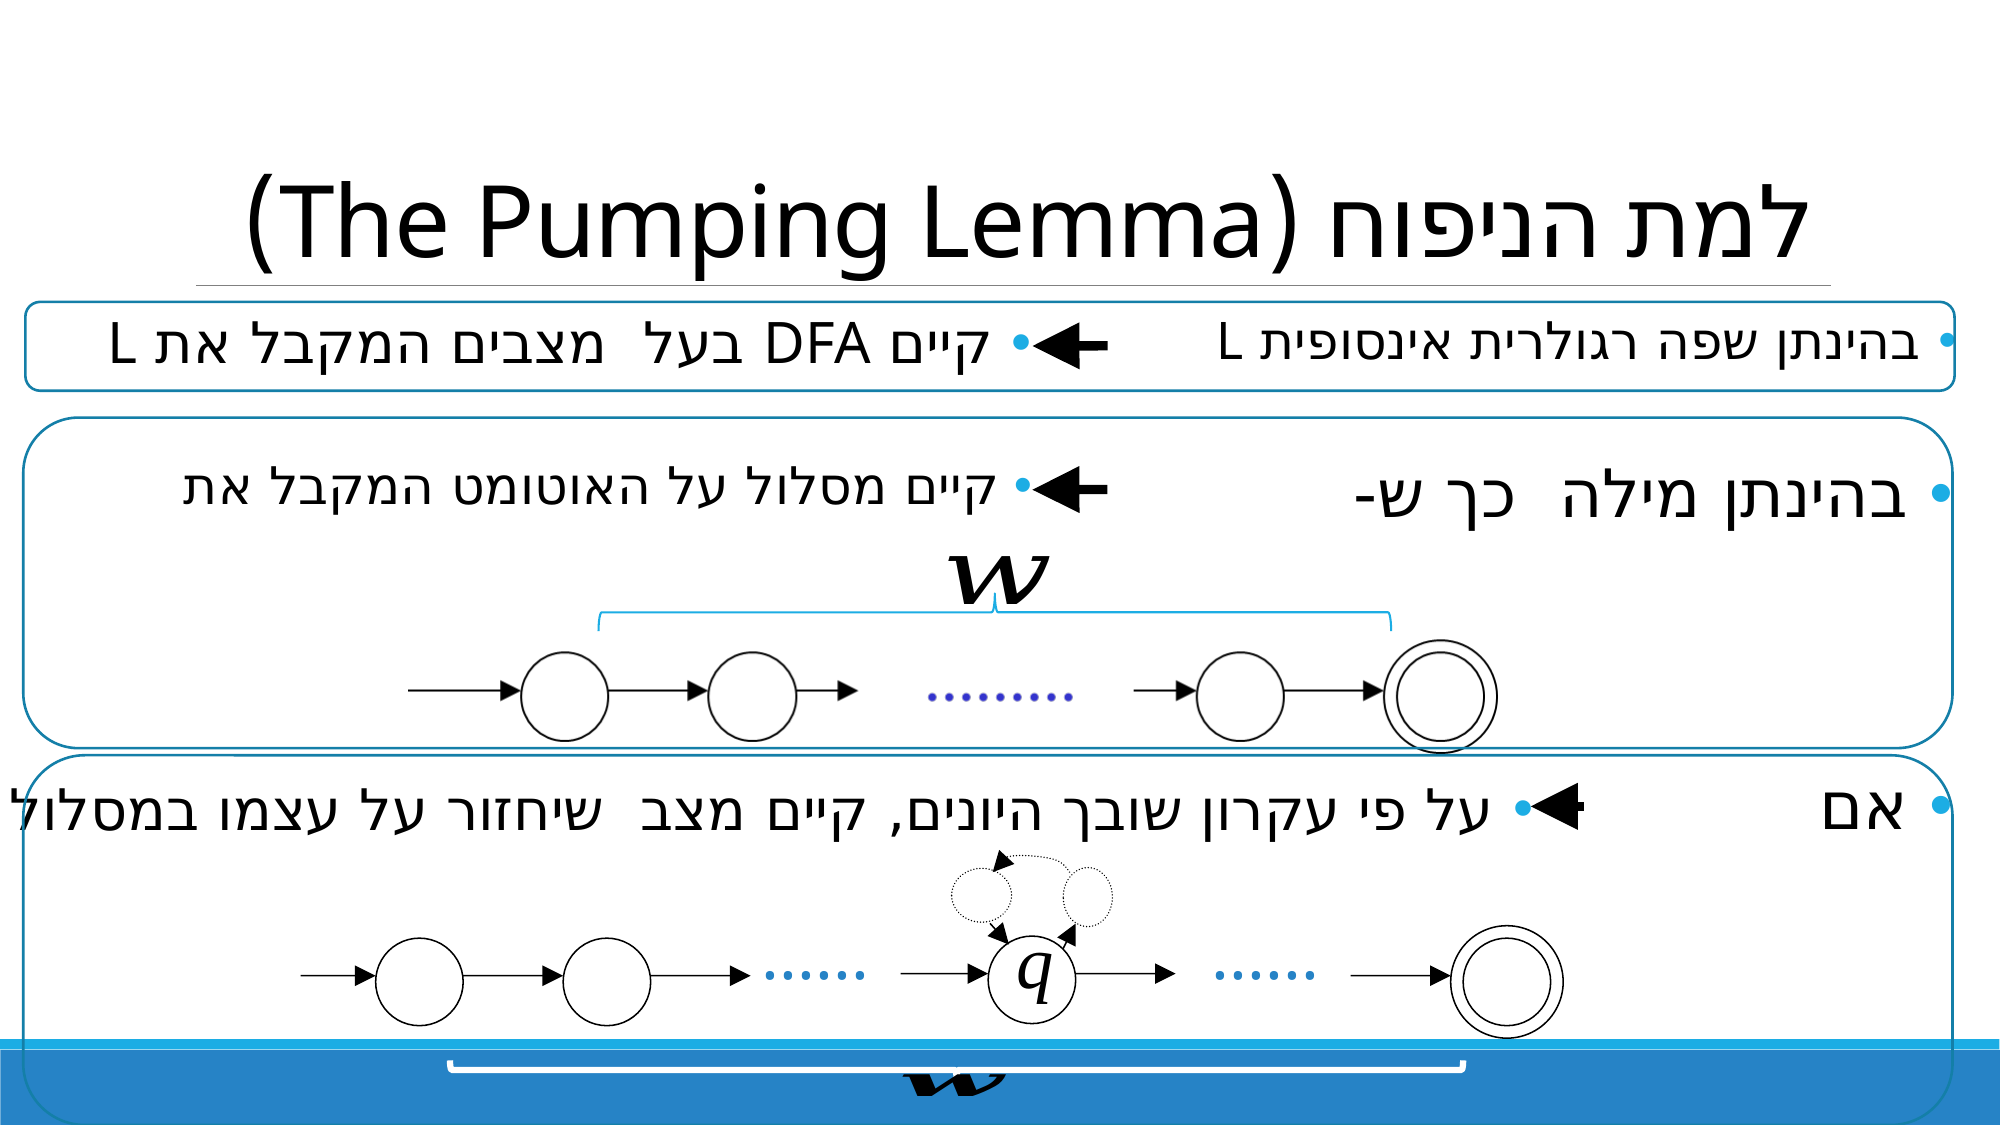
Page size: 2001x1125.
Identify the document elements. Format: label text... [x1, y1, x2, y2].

text_box [21, 416, 1954, 750]
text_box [1012, 948, 1058, 1010]
title למת הניפוח (The Pumping Lemma) [180, 47, 1830, 285]
text_box [1032, 479, 1108, 501]
picture [408, 613, 1499, 757]
list בהינתן שפה רגולרית אינסופית L [1096, 387, 1953, 410]
text_box [21, 753, 1954, 1125]
text_box [24, 300, 1956, 393]
text_box [1032, 335, 1108, 357]
text_box [1530, 796, 1584, 817]
